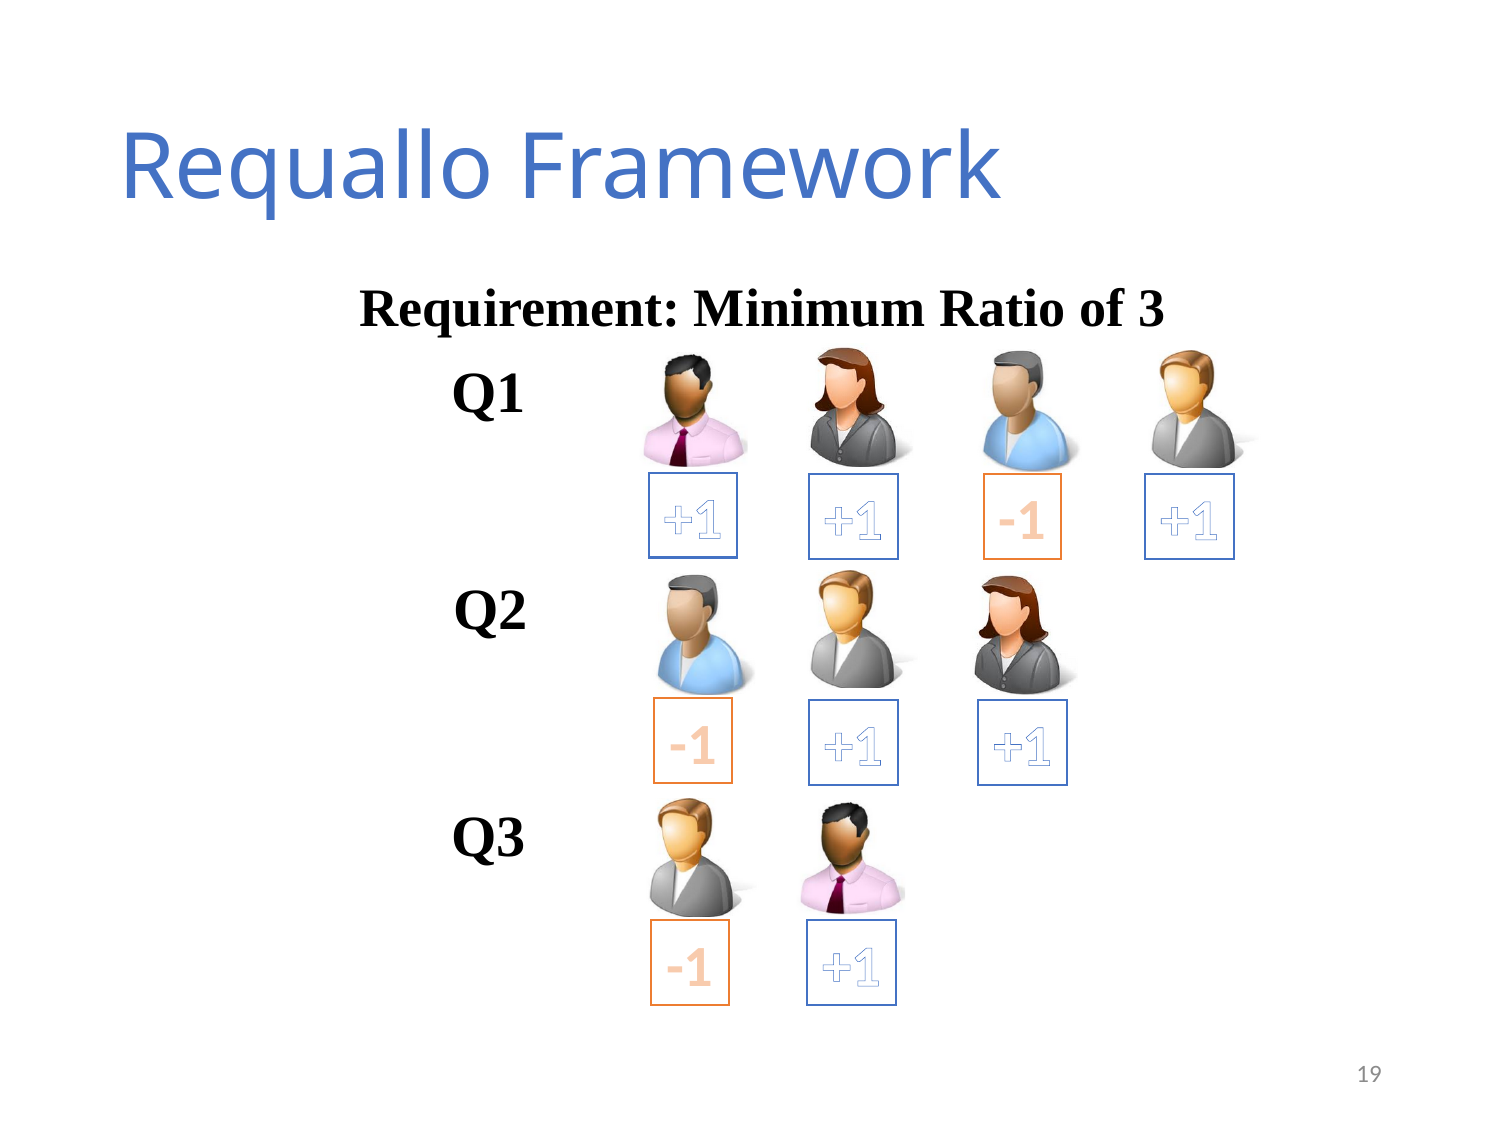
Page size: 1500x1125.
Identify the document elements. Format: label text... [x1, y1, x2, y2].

text_box Q1 [436, 346, 542, 432]
title Requallo Framework [103, 59, 1397, 278]
picture [799, 570, 920, 688]
text_box Requirement: Minimum Ratio of 3 [345, 265, 1292, 346]
text_box Q3 [436, 790, 541, 876]
text_box -1 [653, 697, 733, 784]
text_box +1 [648, 472, 738, 559]
picture [796, 800, 906, 915]
picture [964, 349, 1082, 472]
picture [970, 571, 1078, 695]
picture [1140, 350, 1261, 468]
text_box +1 [1144, 473, 1235, 560]
text_box +1 [977, 699, 1068, 786]
picture [638, 798, 759, 917]
text_box -1 [650, 919, 730, 1006]
text_box +1 [808, 473, 899, 560]
text_box -1 [983, 473, 1062, 560]
slide_number 19 [1059, 1042, 1397, 1103]
picture [639, 352, 748, 467]
picture [638, 573, 756, 695]
text_box Q2 [438, 563, 544, 649]
text_box +1 [806, 919, 897, 1006]
picture [806, 343, 914, 467]
text_box +1 [808, 699, 899, 786]
